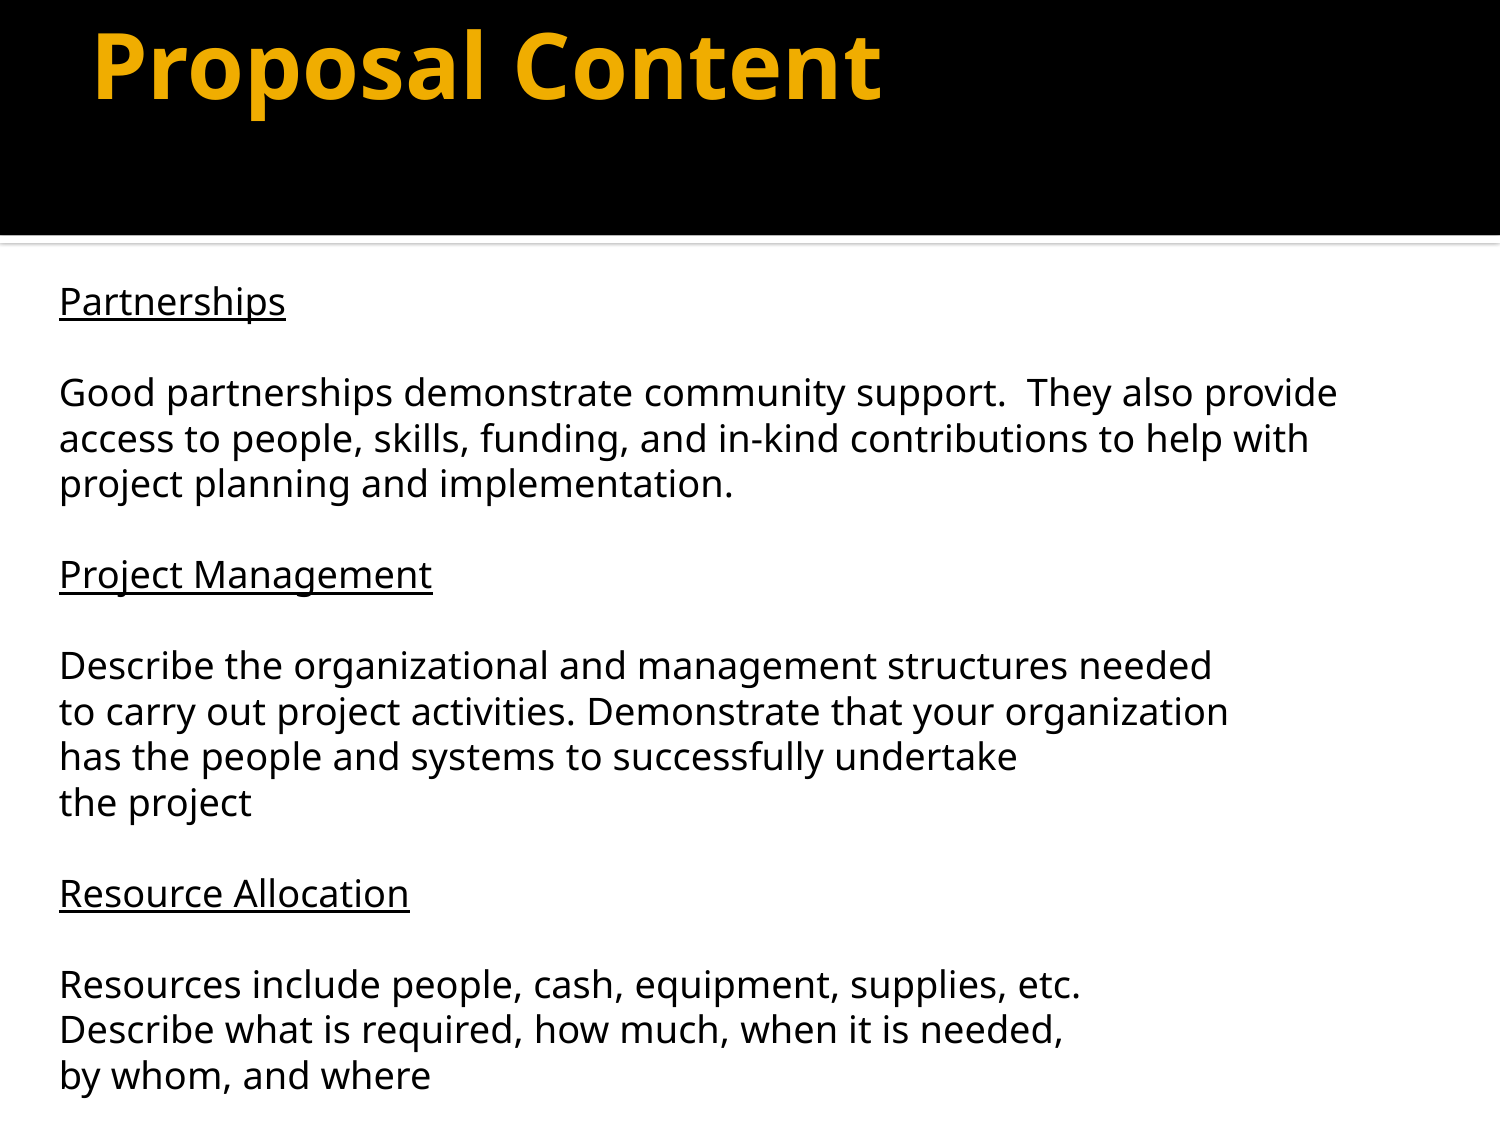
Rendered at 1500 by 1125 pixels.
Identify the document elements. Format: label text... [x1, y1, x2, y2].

title Proposal Content [75, 0, 1350, 125]
list Partnerships Good partnerships demonstrate community support. They also provide access to people, skills, funding, and in-kind contributions to help with project planning and implementation. Project Management Describe the organizational and management structures needed to carry out project activities. Demonstrate that your organization has the people and systems to successfully undertake the project Resource Allocation Resources include people, cash, equipment, supplies, etc. Describe what is required, how much, when it is needed, by whom, and where [50, 262, 1438, 1113]
